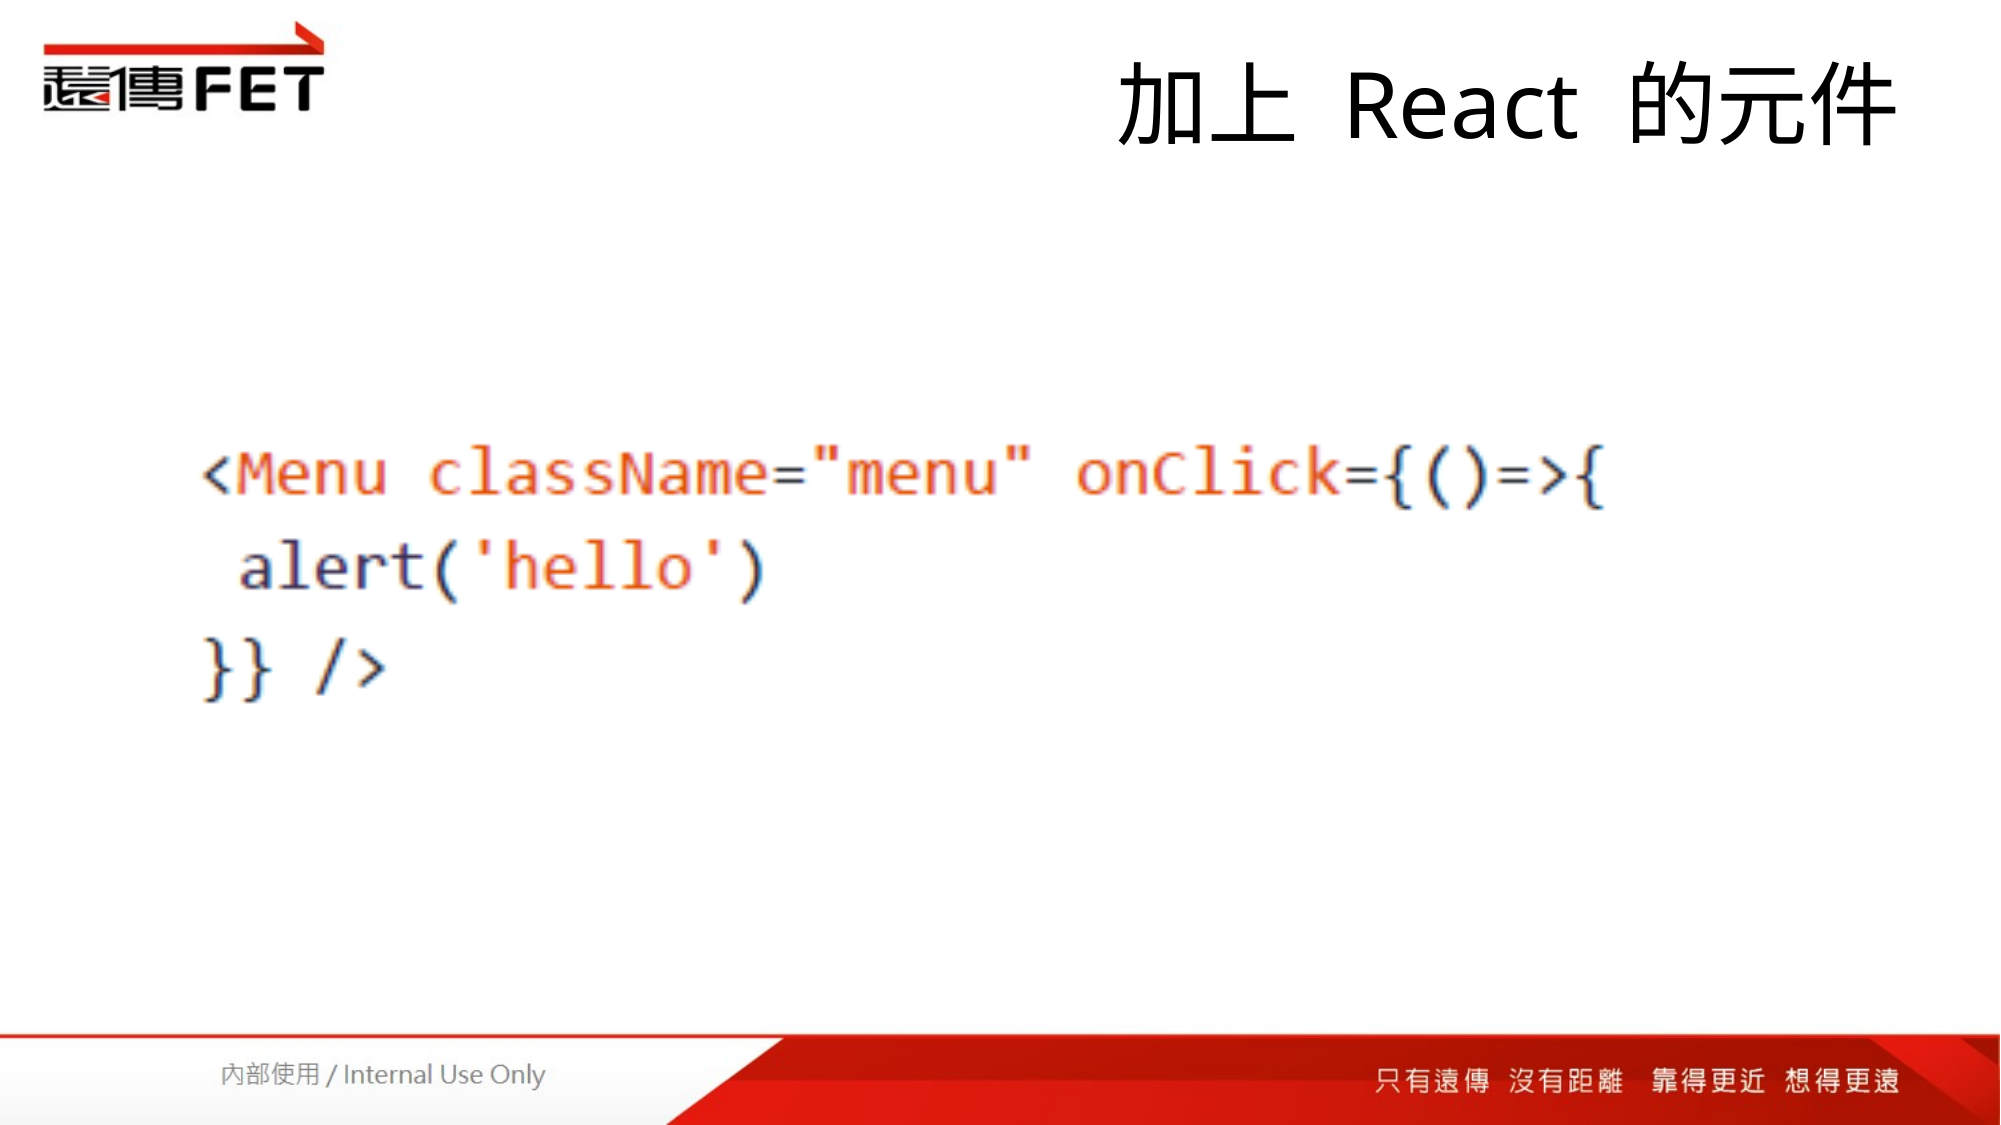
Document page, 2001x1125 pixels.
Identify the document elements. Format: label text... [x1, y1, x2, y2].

picture [0, 0, 2000, 1125]
title 加上 React 的元件 [190, 0, 1916, 218]
